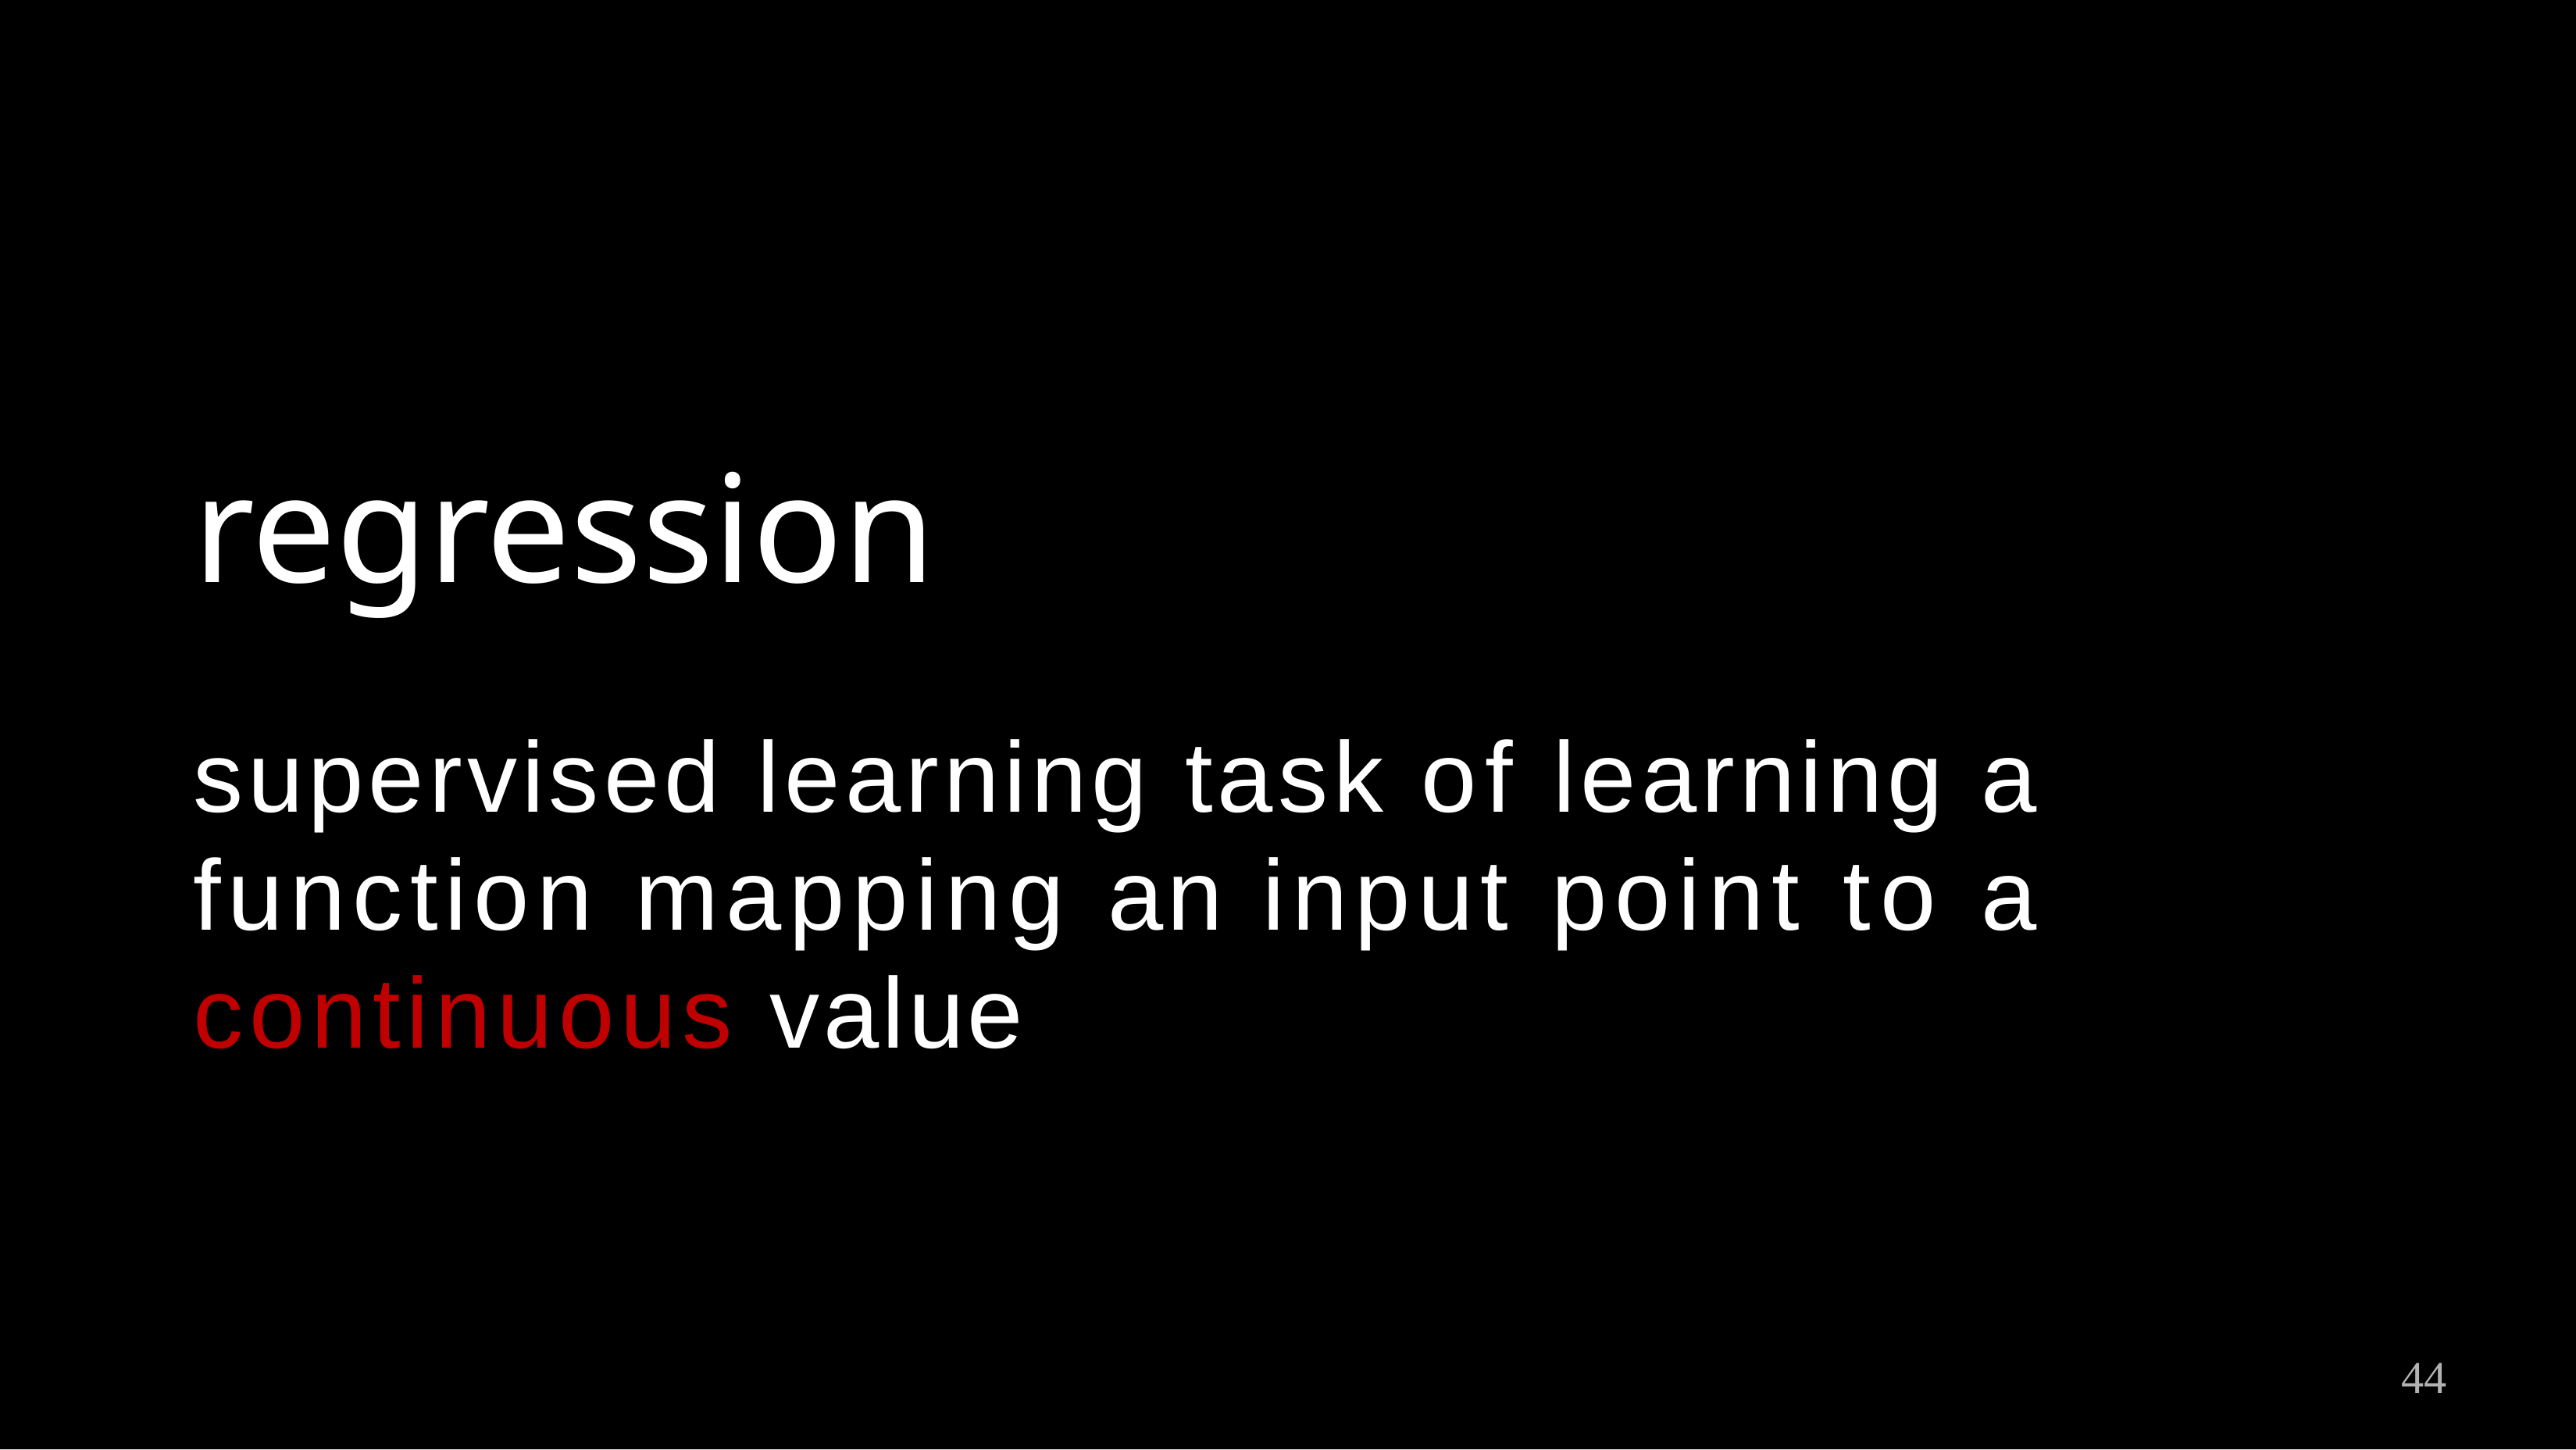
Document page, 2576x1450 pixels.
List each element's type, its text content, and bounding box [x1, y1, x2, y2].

text_box supervised learning task of learning a function mapping an input point to a continuous value [191, 708, 2038, 1069]
title regression [191, 412, 2368, 675]
slide_number 44 [1854, 1348, 2447, 1403]
